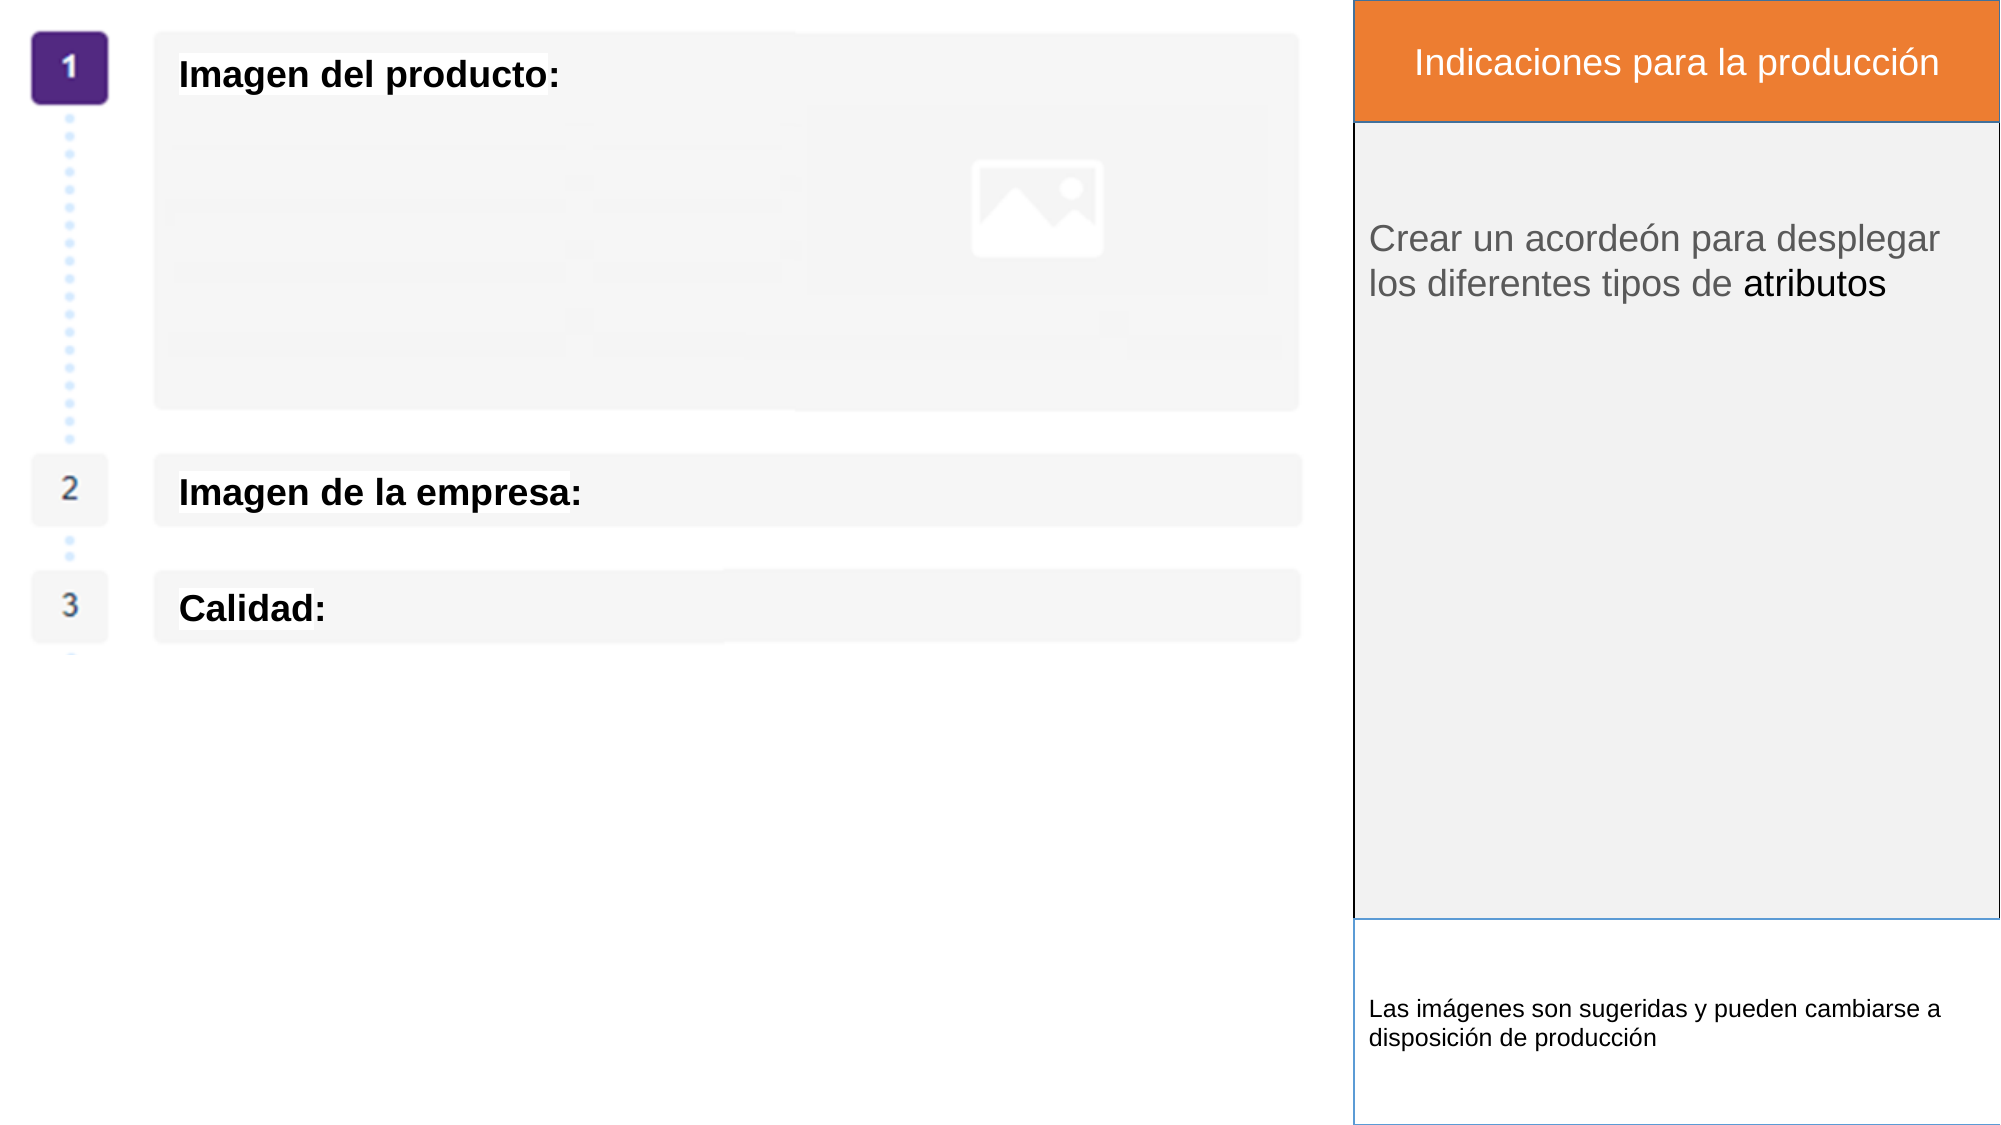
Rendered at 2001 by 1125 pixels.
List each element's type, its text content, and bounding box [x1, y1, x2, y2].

picture [0, 8, 1365, 655]
text_box [1353, 701, 2000, 918]
text_box Las imágenes son sugeridas y pueden cambiarse a disposición de producción [1353, 918, 2000, 1125]
text_box Indicaciones para la producción [1353, 0, 2000, 122]
text_box [1368, 122, 2000, 206]
text_box Crear un acordeón para desplegar los diferentes tipos de atributos [1353, 206, 2000, 701]
